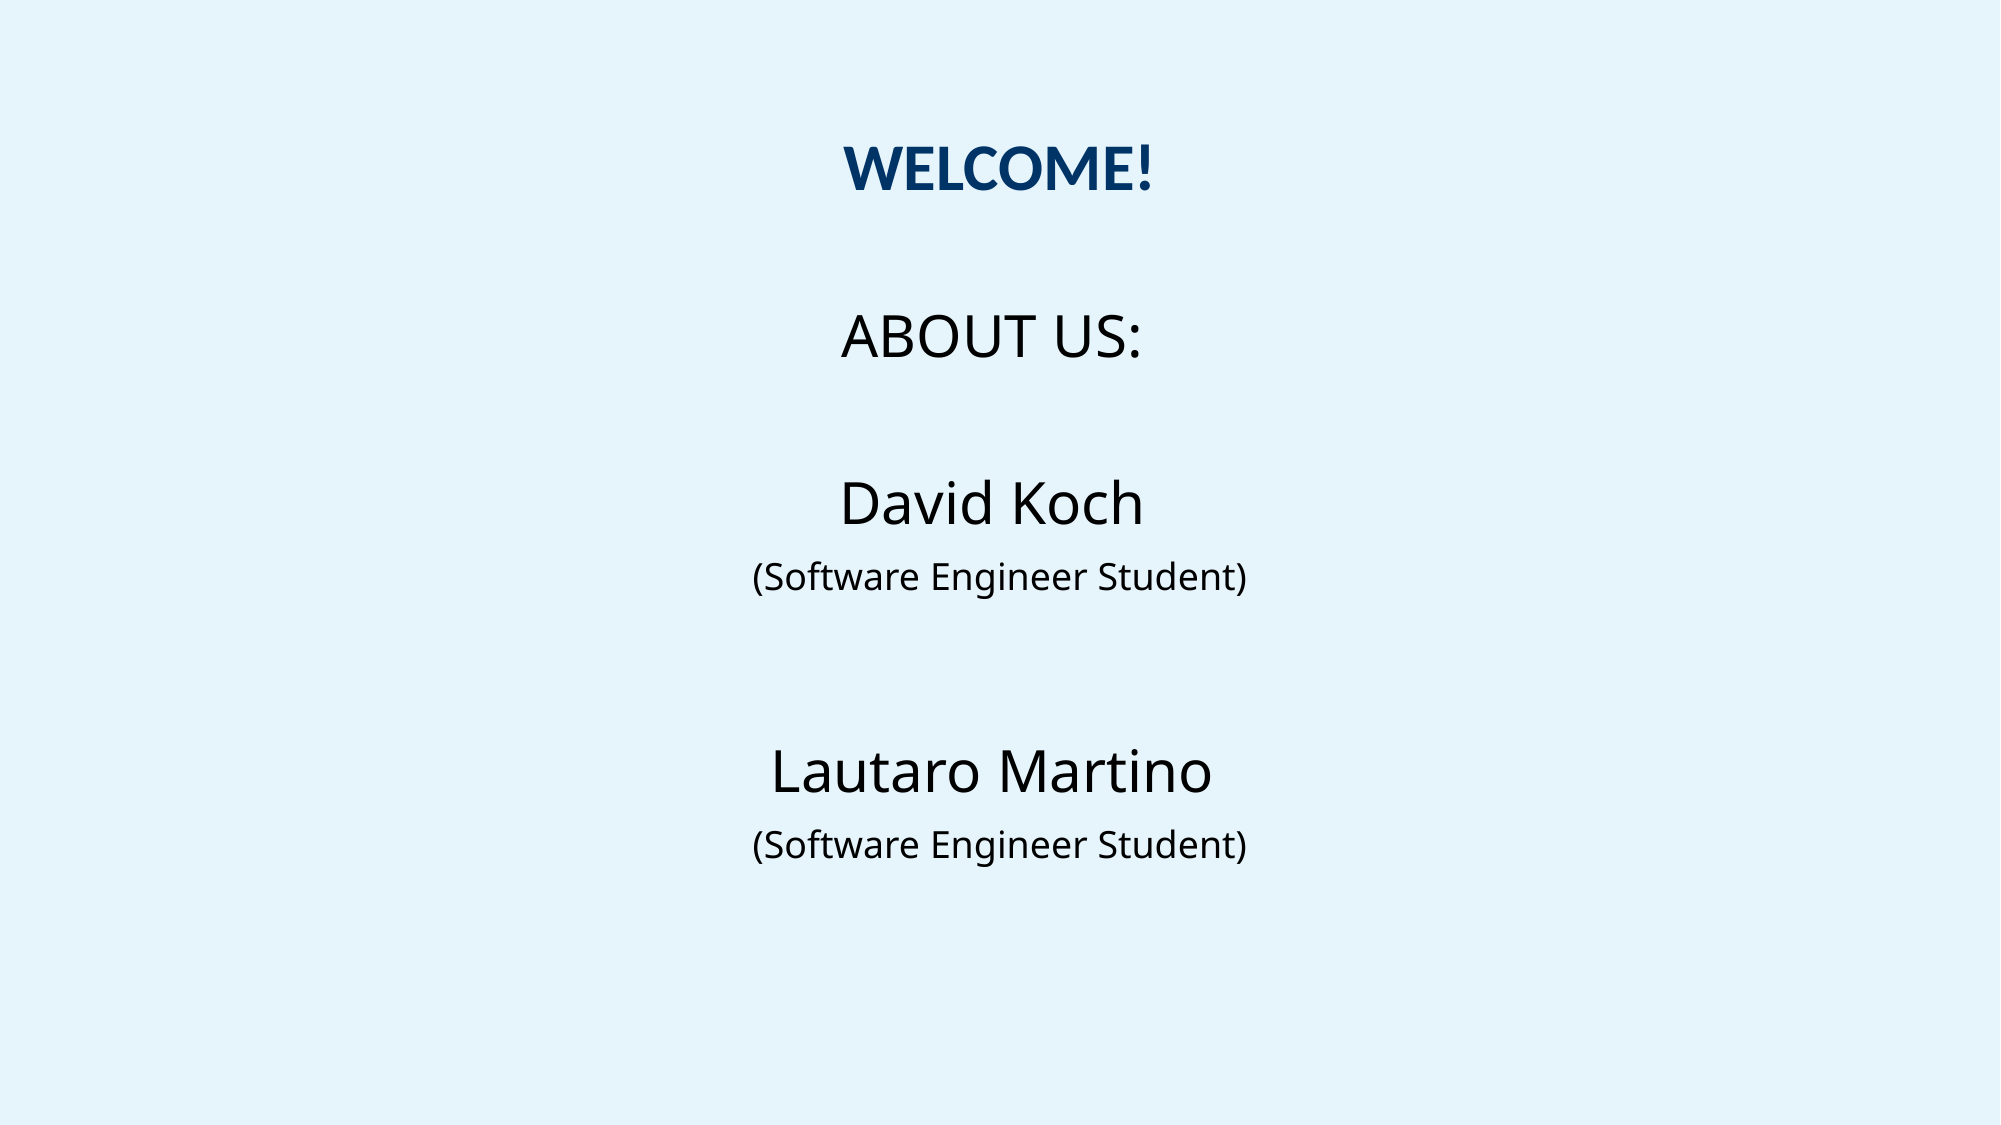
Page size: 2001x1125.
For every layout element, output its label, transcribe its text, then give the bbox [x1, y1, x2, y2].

title WELCOME! [137, 59, 1863, 278]
list ABOUT US: David Koch (Software Engineer Student) Lautaro Martino (Software Engineer Student) [137, 299, 1863, 1014]
